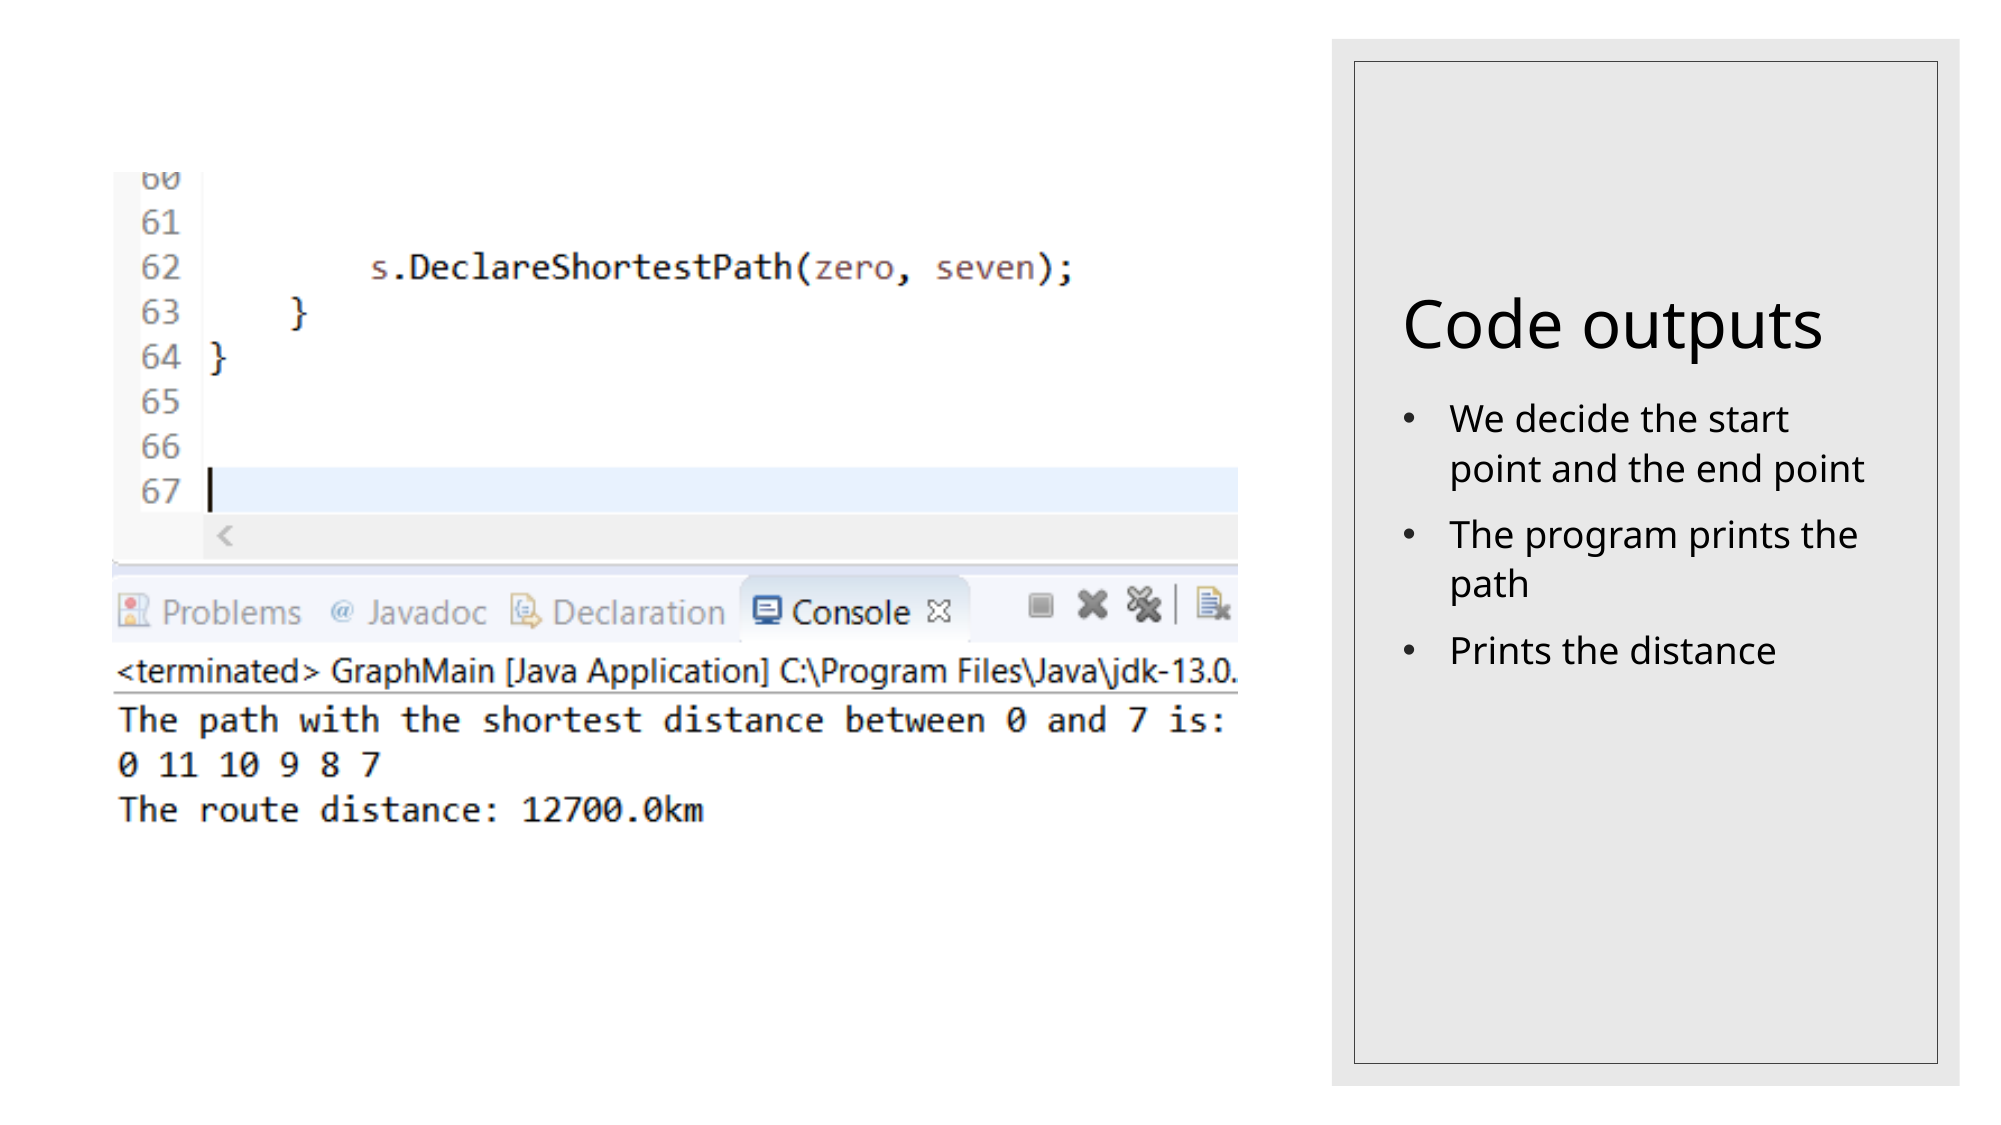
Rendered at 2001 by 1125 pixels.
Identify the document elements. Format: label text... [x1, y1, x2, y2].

title Code outputs [1387, 99, 1907, 370]
list We decide the start point and the end point The program prints the path Prints the distance [1387, 383, 1907, 975]
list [112, 172, 1238, 903]
